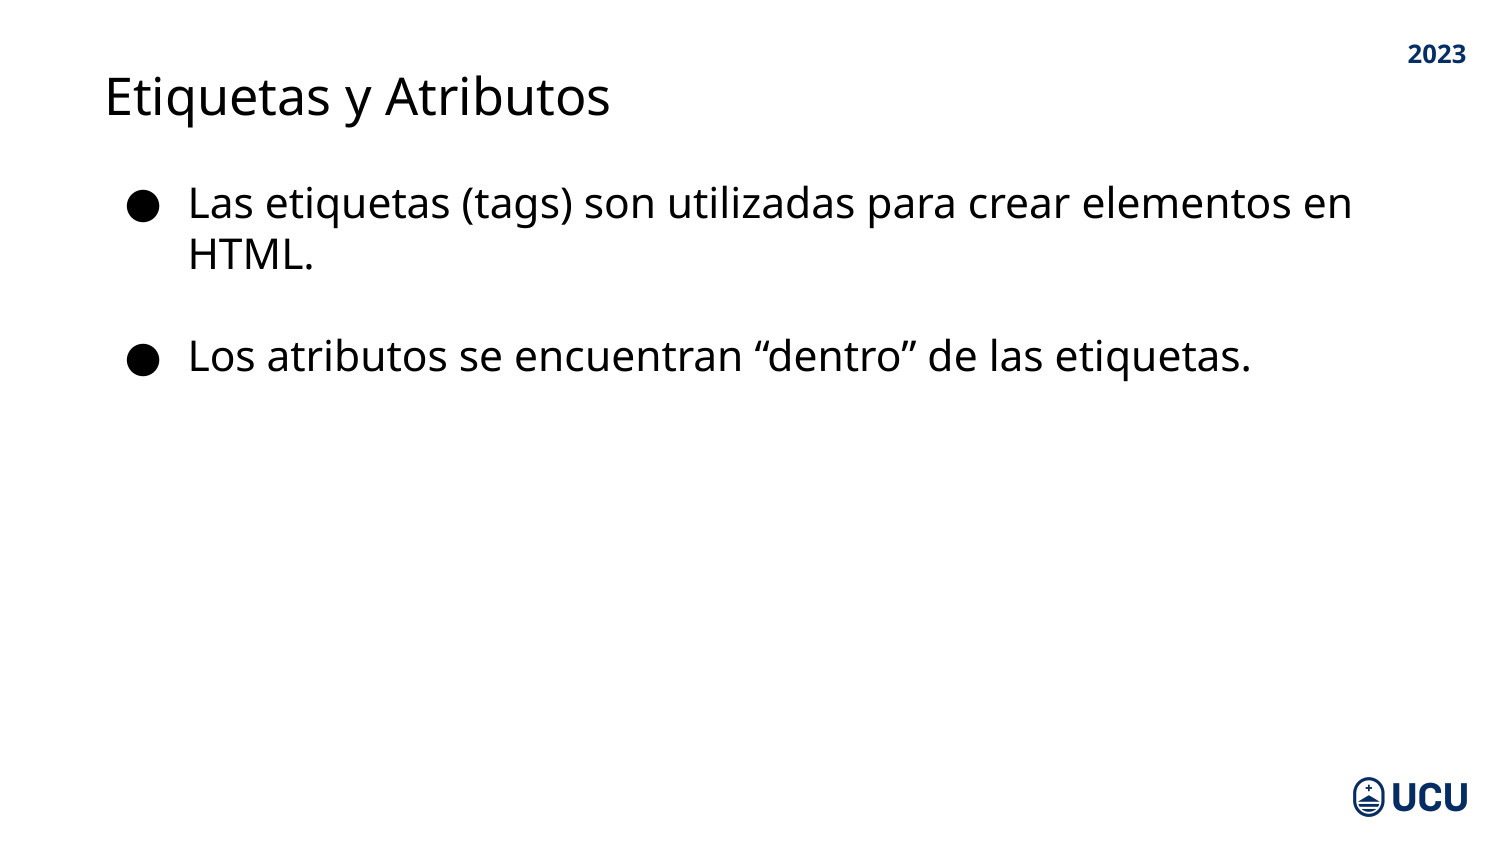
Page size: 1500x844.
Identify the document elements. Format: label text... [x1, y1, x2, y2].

text_box 2023 [1326, 18, 1467, 73]
title Etiquetas y Atributos Las etiquetas (tags) son utilizadas para crear elementos en HTML. Los atributos se encuentran “dentro” de las etiquetas. [89, 48, 1379, 458]
picture [1352, 769, 1467, 825]
